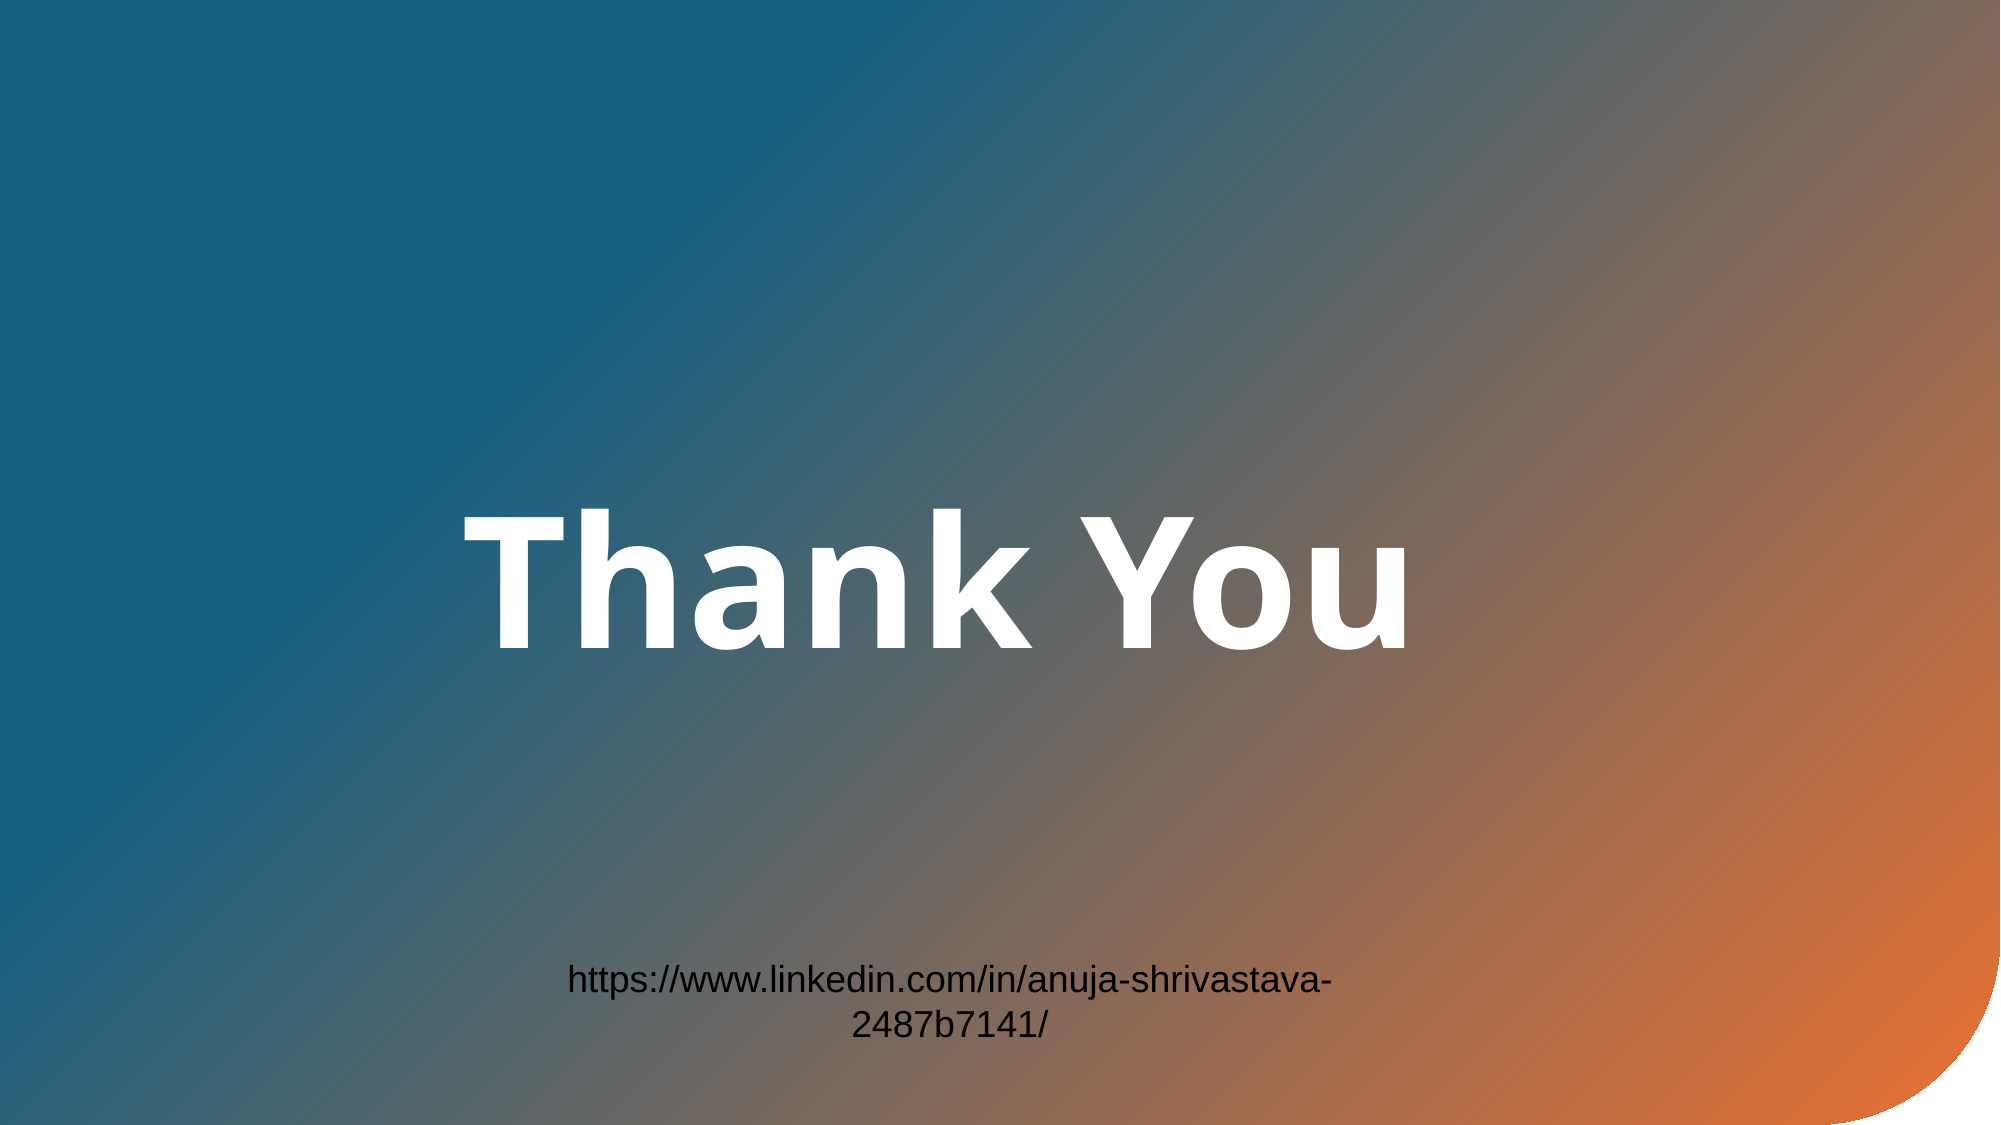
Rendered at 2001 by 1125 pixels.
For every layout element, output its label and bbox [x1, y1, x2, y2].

text_box [0, 0, 2000, 1125]
